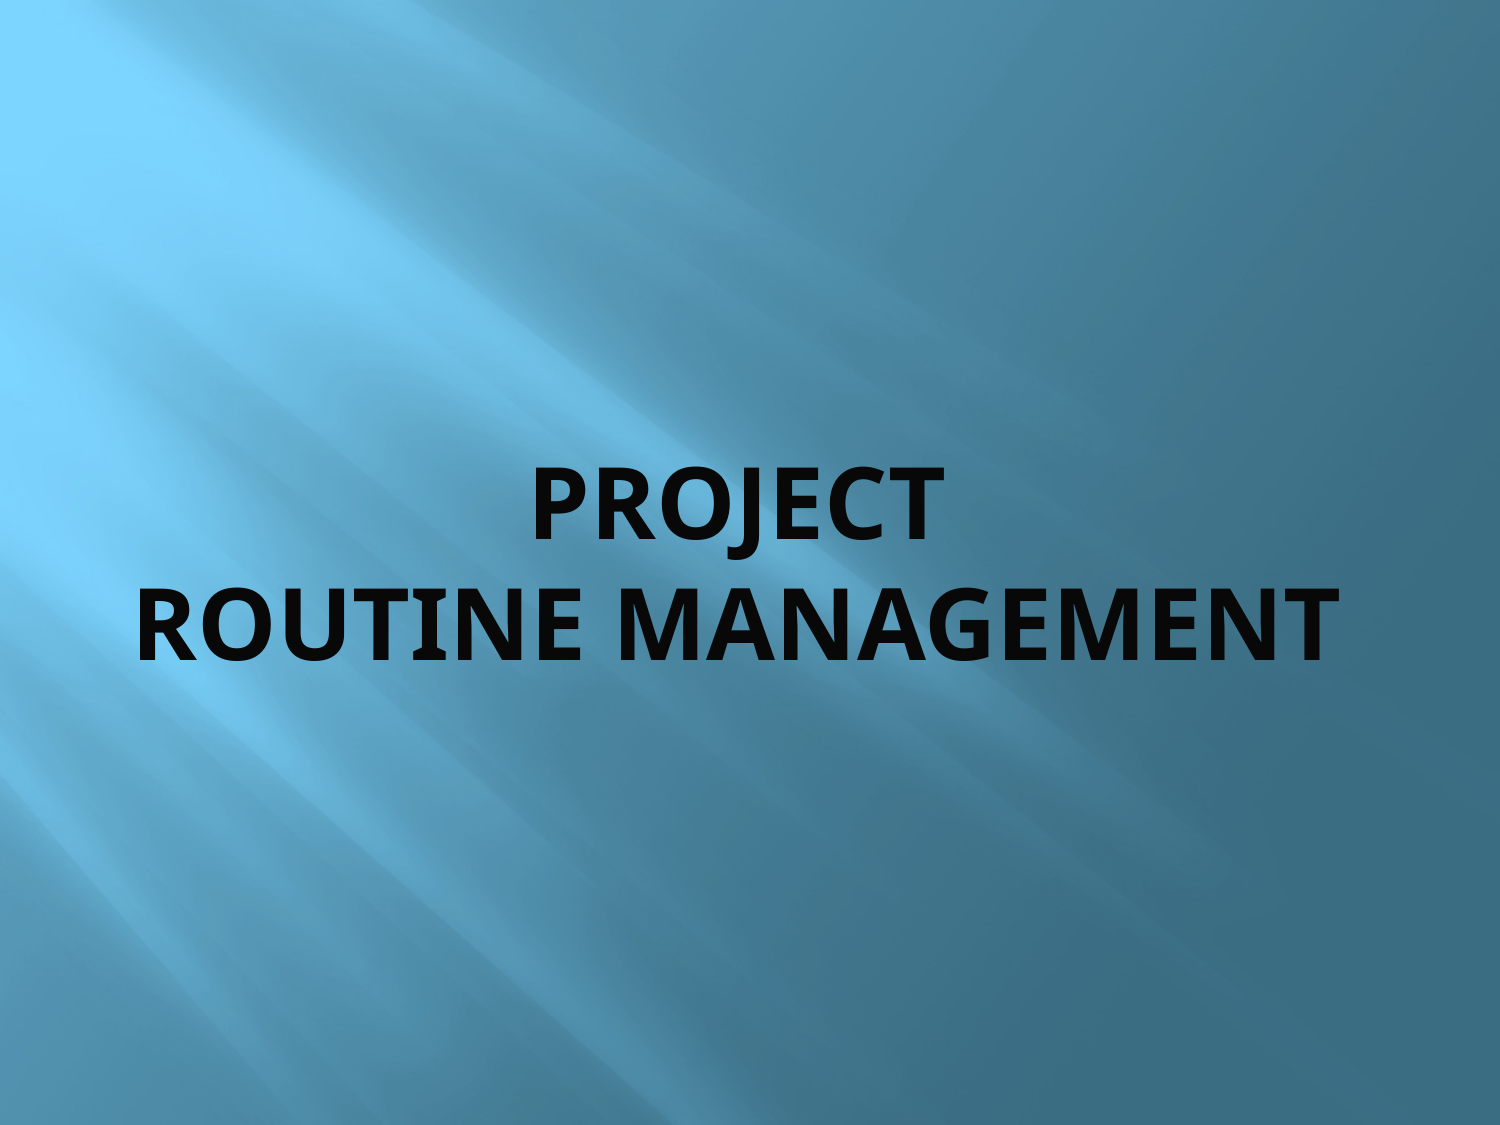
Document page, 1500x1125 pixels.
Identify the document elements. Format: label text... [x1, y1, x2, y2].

title Project Routine Management [112, 287, 1388, 800]
